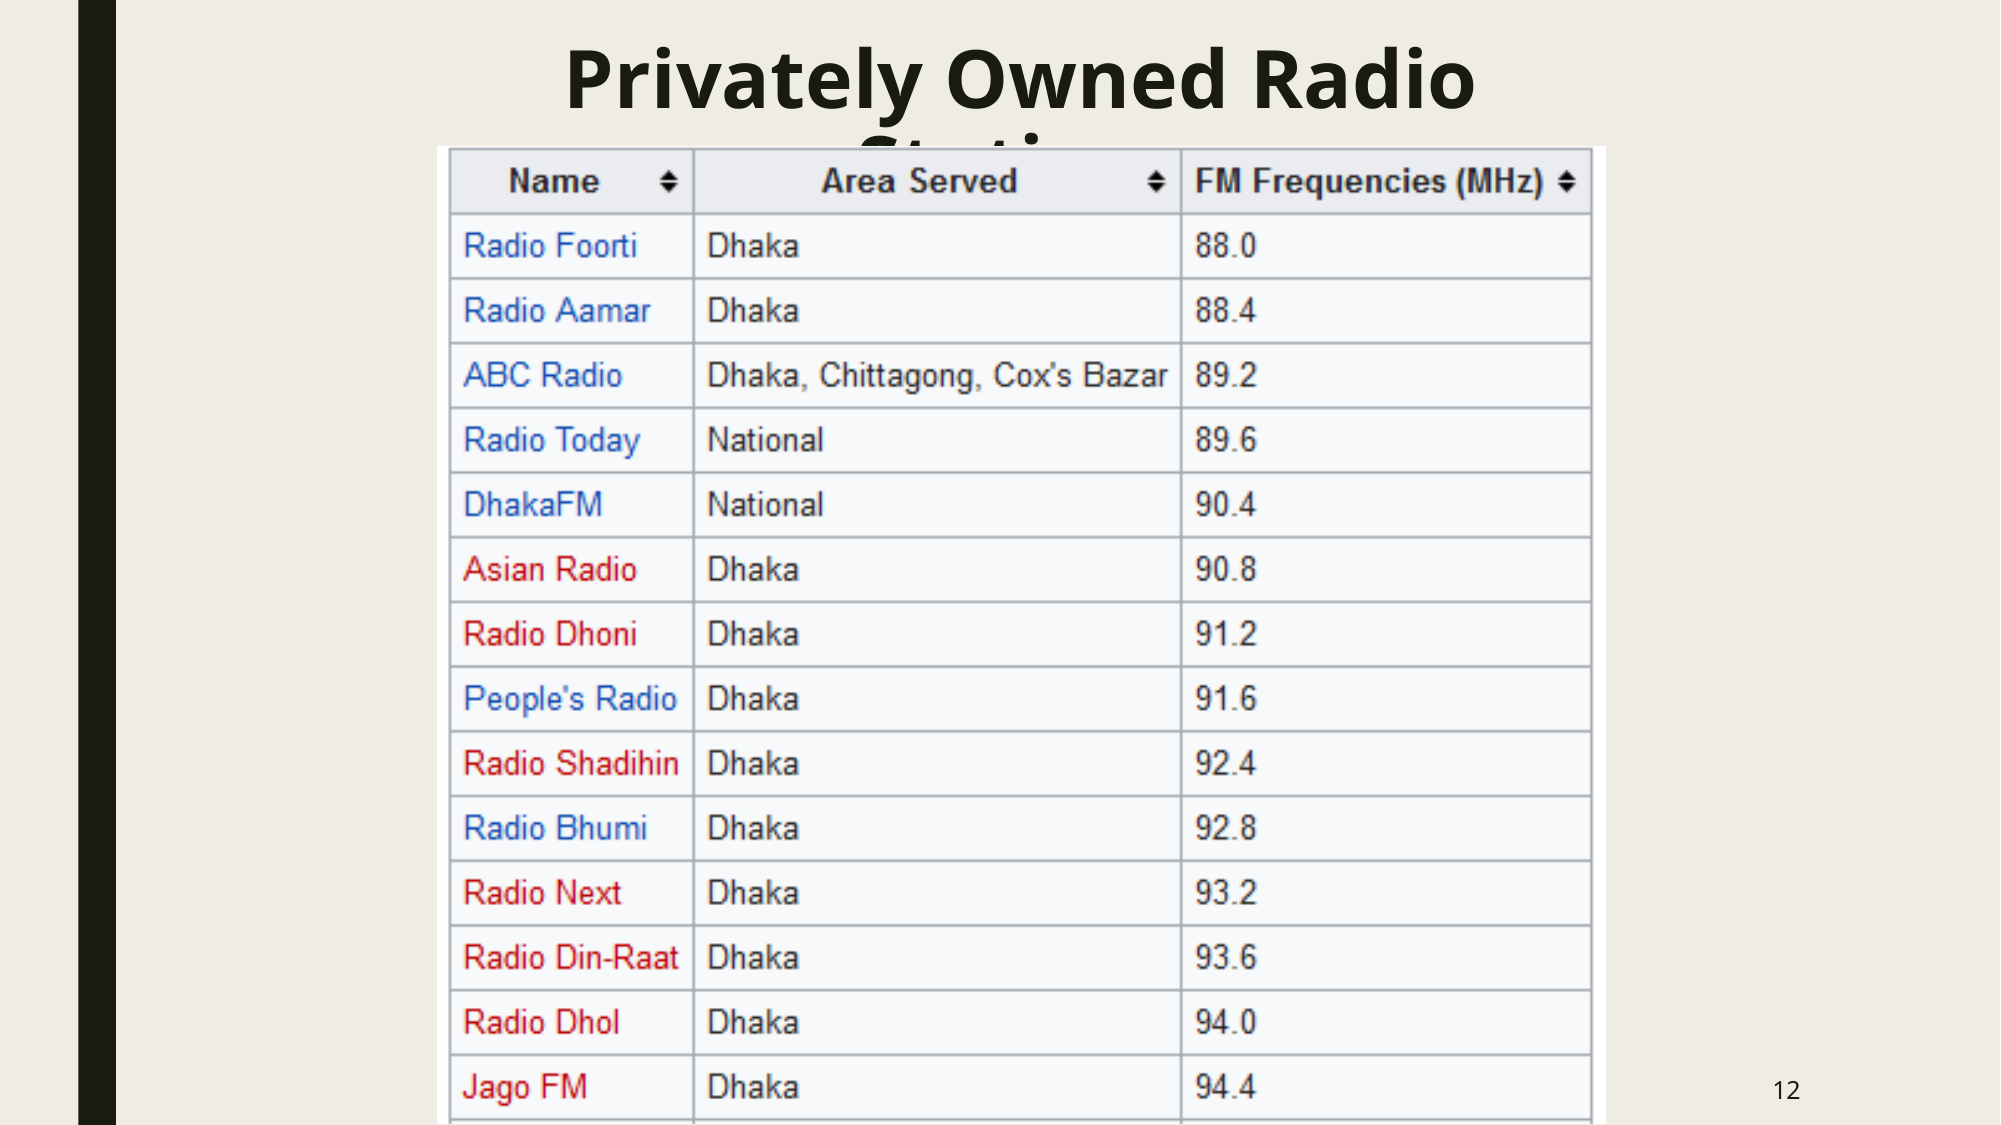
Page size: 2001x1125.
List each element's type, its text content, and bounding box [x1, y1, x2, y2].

slide_number 12 [1553, 1058, 1816, 1125]
picture [437, 146, 1606, 1124]
title Privately Owned Radio Stations [384, 32, 1660, 220]
